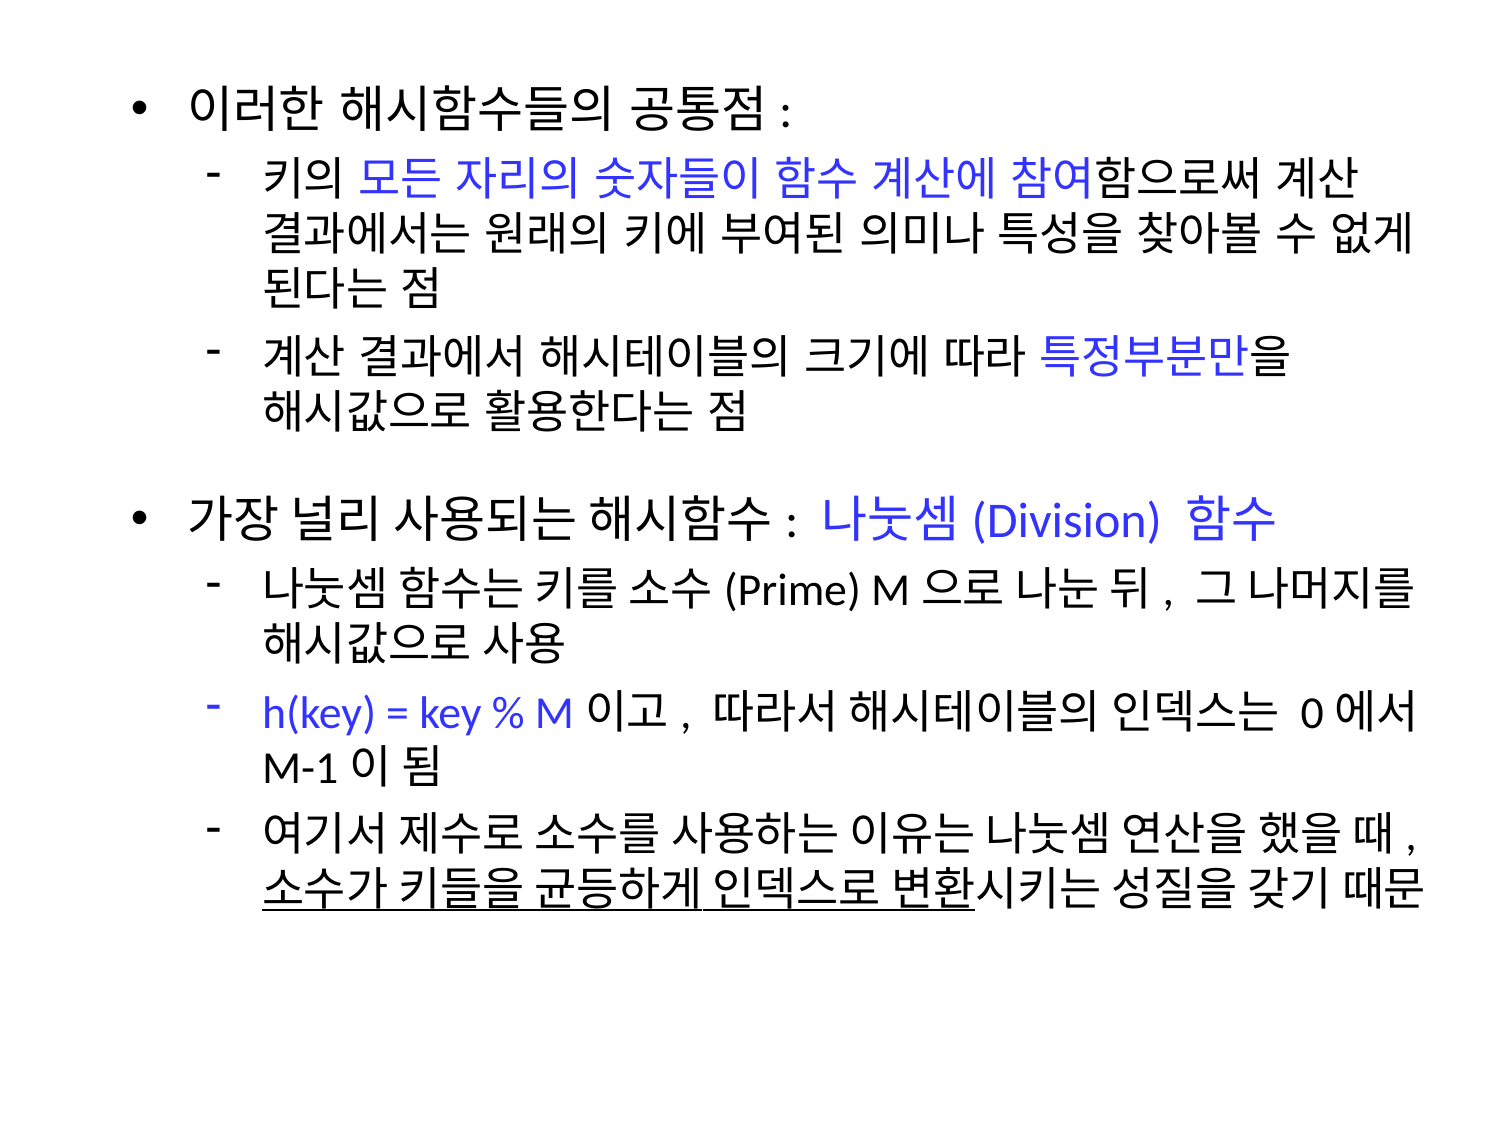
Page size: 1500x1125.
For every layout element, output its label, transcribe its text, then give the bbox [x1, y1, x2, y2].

text_box 이러한 해시함수들의 공통점: 키의 모든 자리의 숫자들이 함수 계산에 참여함으로써 계산 결과에서는 원래의 키에 부여된 의미나 특성을 찾아볼 수 없게 된다는 점 계산 결과에서 해시테이블의 크기에 따라 특정부분만을 해시값으로 활용한다는 점 가장 널리 사용되는 해시함수: 나눗셈(Division) 함수 나눗셈 함수는 키를 소수(Prime) M으로 나눈 뒤, 그 나머지를 해시값으로 사용 h(key) = key % M이고, 따라서 해시테이블의 인덱스는 0에서 M-1이 됨 여기서 제수로 소수를 사용하는 이유는 나눗셈 연산을 했을 때, 소수가 키들을 균등하게 인덱스로 변환시키는 성질을 갖기 때문 [116, 69, 1473, 923]
